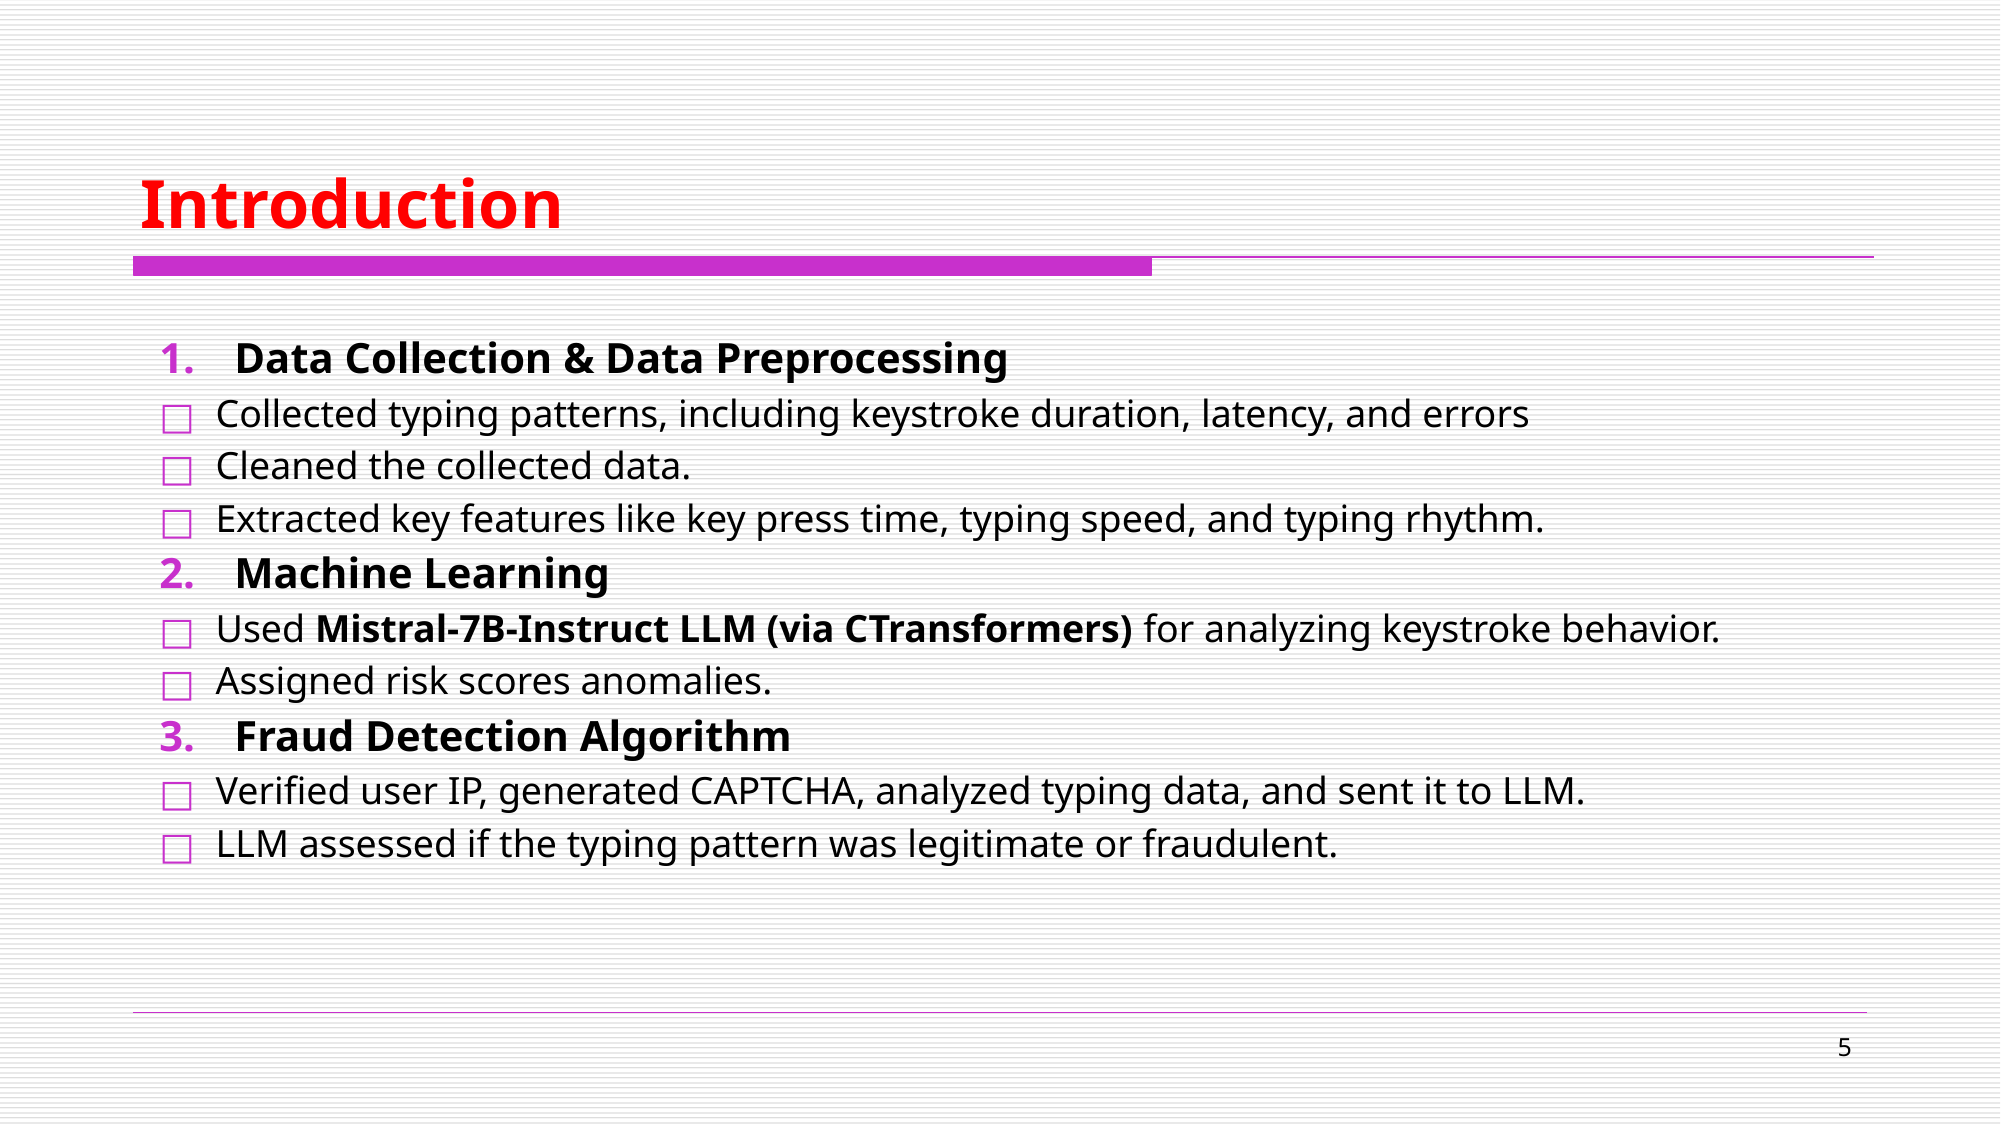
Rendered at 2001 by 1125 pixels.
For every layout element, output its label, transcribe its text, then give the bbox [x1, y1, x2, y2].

picture [0, 0, 2001, 1125]
list Data Collection & Data Preprocessing Collected typing patterns, including keystroke duration, latency, and errors Cleaned the collected data. Extracted key features like key press time, typing speed, and typing rhythm. Machine Learning Used Mistral-7B-Instruct LLM (via CTransformers) for analyzing keystroke behavior. Assigned risk scores anomalies. Fraud Detection Algorithm Verified user IP, generated CAPTCHA, analyzed typing data, and sent it to LLM. LLM assessed if the typing pattern was legitimate or fraudulent. [125, 324, 1876, 1025]
title Introduction [125, 50, 1876, 250]
slide_number 5 [1433, 1024, 1867, 1103]
